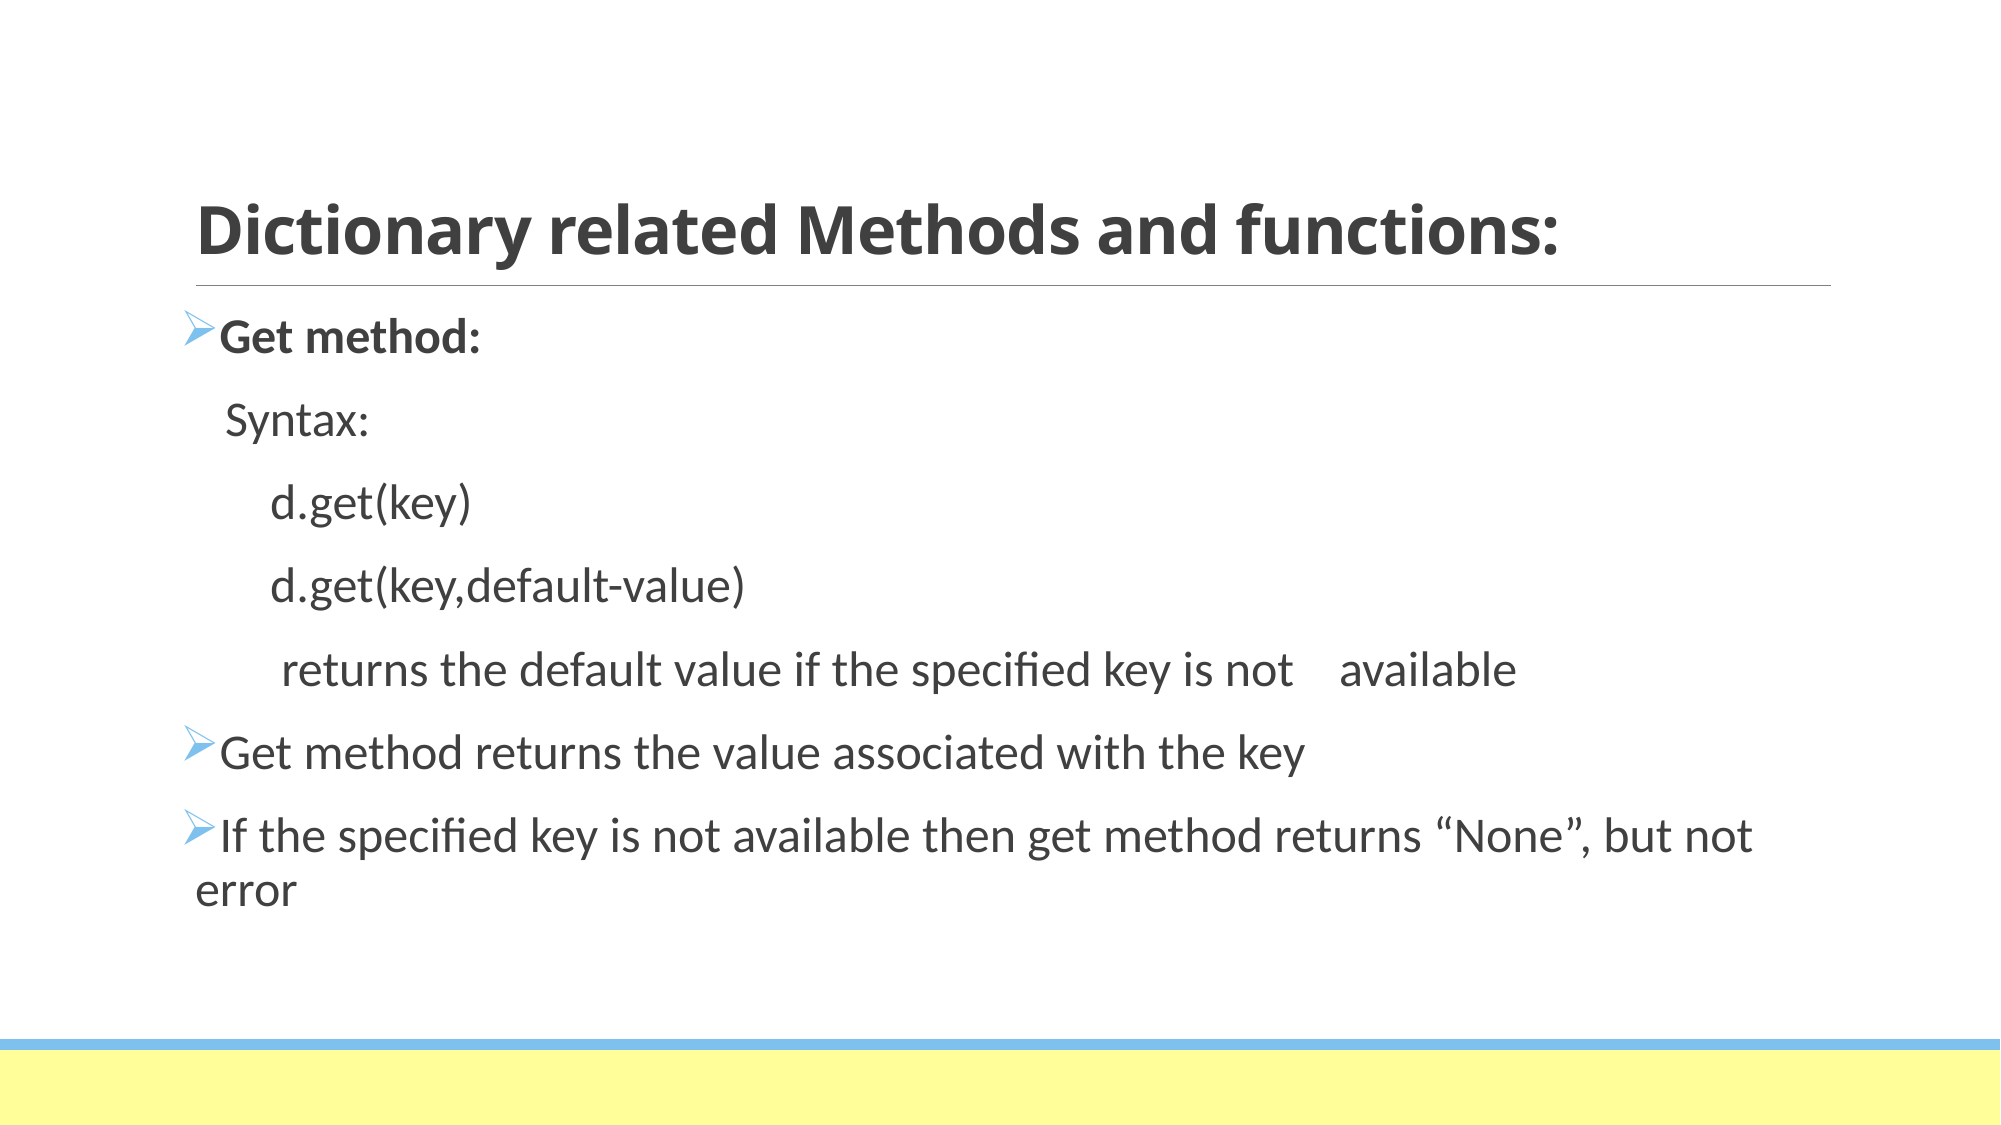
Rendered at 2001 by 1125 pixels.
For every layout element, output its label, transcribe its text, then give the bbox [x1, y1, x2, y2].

title Dictionary related Methods and functions: [180, 117, 1830, 302]
list Get method: Syntax: d.get(key) d.get(key,default-value) returns the default value if the specified key is not available Get method returns the value associated with the key If the specified key is not available then get method returns “None”, but not error [180, 302, 1830, 963]
